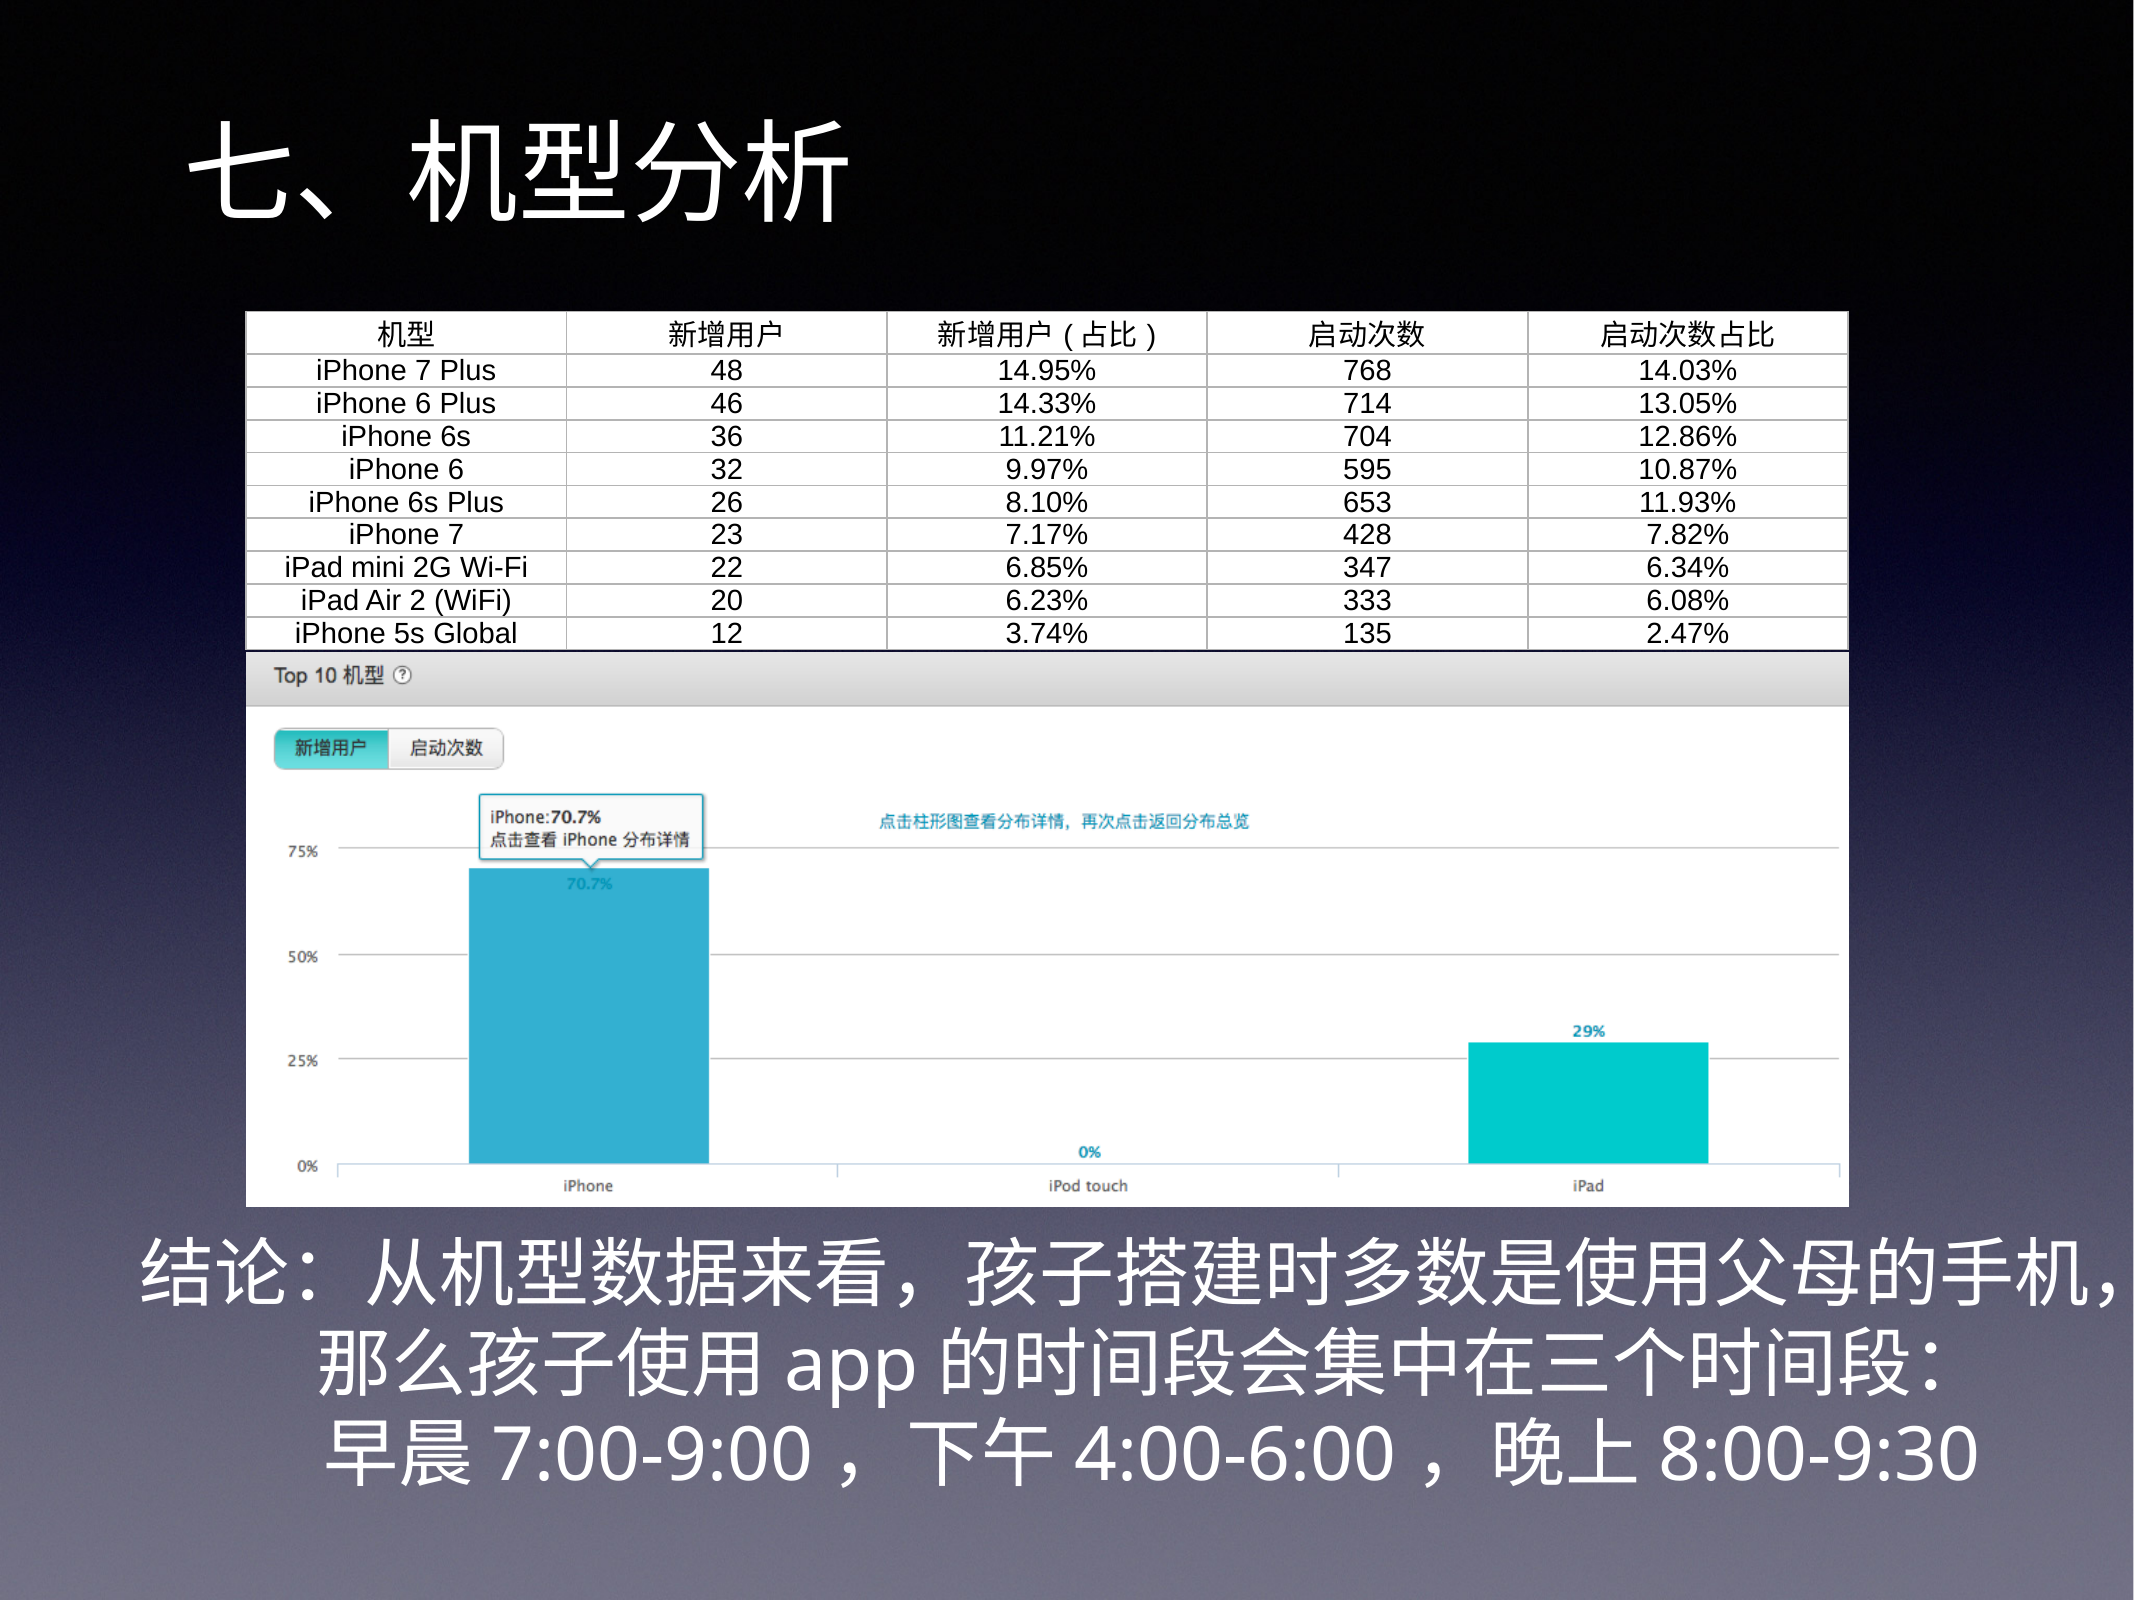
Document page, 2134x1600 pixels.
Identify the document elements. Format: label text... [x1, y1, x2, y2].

table_cell 135 [1208, 618, 1527, 642]
table_cell iPhone 6s [247, 421, 566, 452]
table_cell 14.33% [888, 388, 1206, 419]
table_cell iPhone 6 Plus [247, 388, 566, 419]
table_cell 48 [567, 355, 886, 386]
table_cell 13.05% [1529, 388, 1847, 419]
table_cell 12 [567, 618, 886, 642]
table_cell 347 [1208, 552, 1527, 583]
table_cell 7.82% [1529, 519, 1847, 550]
table_cell 428 [1208, 519, 1527, 550]
table_header 启动次数 [1208, 312, 1527, 353]
table_cell 8.10% [888, 486, 1206, 517]
table_header 启动次数占比 [1529, 312, 1847, 353]
table_cell 2.47% [1529, 618, 1847, 643]
table_cell 6.34% [1529, 552, 1847, 583]
table_cell iPhone 7 [247, 519, 566, 550]
table_cell 22 [567, 552, 886, 583]
table_cell 12.86% [1529, 421, 1847, 452]
table_cell 14.95% [888, 355, 1206, 386]
table_cell 20 [567, 585, 886, 616]
table_cell iPhone 6 [247, 453, 566, 485]
table_cell 26 [567, 486, 886, 517]
table_cell 23 [567, 519, 886, 550]
picture [0, 0, 2134, 1600]
table_header 新增用户 [567, 312, 886, 353]
table_cell 9.97% [888, 453, 1206, 485]
table_cell 768 [1208, 355, 1527, 386]
table_cell 7.17% [888, 519, 1206, 550]
table_cell 595 [1208, 453, 1527, 485]
table_cell 333 [1208, 585, 1527, 616]
table_cell 10.87% [1529, 453, 1847, 485]
table_cell 3.74% [888, 618, 1206, 642]
title 七、机型分析 [174, 112, 1893, 245]
table_cell 46 [567, 388, 886, 419]
table_cell iPhone 6s Plus [247, 486, 566, 517]
table_cell 714 [1208, 388, 1527, 419]
table_cell iPad Air 2 (WiFi) [247, 585, 566, 616]
table_cell 11.93% [1529, 486, 1847, 517]
table_cell iPhone 7 Plus [247, 355, 566, 386]
table_cell 36 [567, 421, 886, 452]
table_cell 11.21% [888, 421, 1206, 452]
table_cell iPad mini 2G Wi-Fi [247, 552, 566, 583]
table_cell 6.08% [1529, 585, 1847, 616]
table_cell iPhone 5s Global [247, 618, 566, 643]
table_cell 704 [1208, 421, 1527, 452]
table_cell 14.03% [1529, 355, 1847, 386]
table_header 新增用户(占比) [888, 312, 1206, 353]
table_header 机型 [247, 312, 566, 353]
table_cell 653 [1208, 486, 1527, 517]
text_box 结论：从机型数据来看，孩子搭建时多数是使用父母的手机， 那么孩子使用app的时间段会集中在三个时间段： 早晨7:00-9:00，下午4:00-6:00，晚上8:00-9:30 [131, 1217, 2134, 1504]
table_cell 6.85% [888, 552, 1206, 583]
table_cell 6.23% [888, 585, 1206, 616]
table_cell 32 [567, 453, 886, 485]
